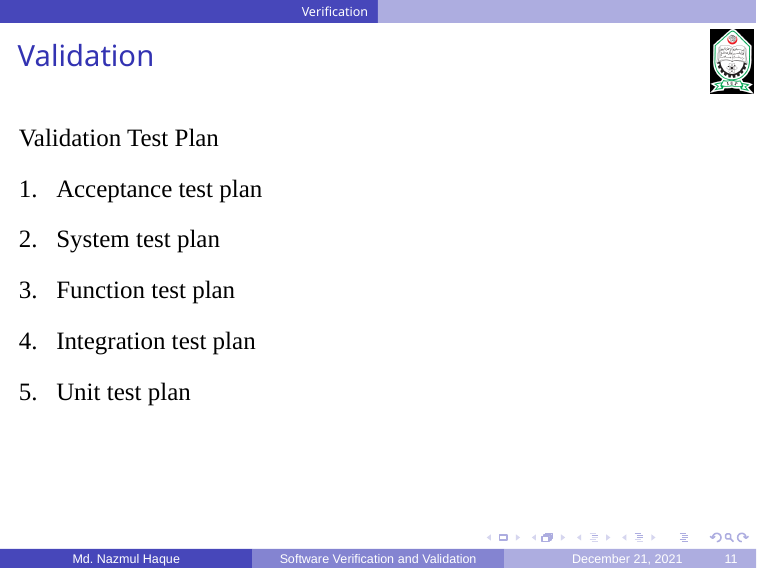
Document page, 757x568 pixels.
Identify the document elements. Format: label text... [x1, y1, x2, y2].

text_box [377, 0, 756, 23]
picture [740, 29, 754, 94]
text_box Validation Test Plan Acceptance test plan System test plan Function test plan Integration test plan Unit test plan [3, 106, 751, 533]
text_box Verification [0, 0, 377, 23]
text_box Validation [15, 27, 740, 102]
